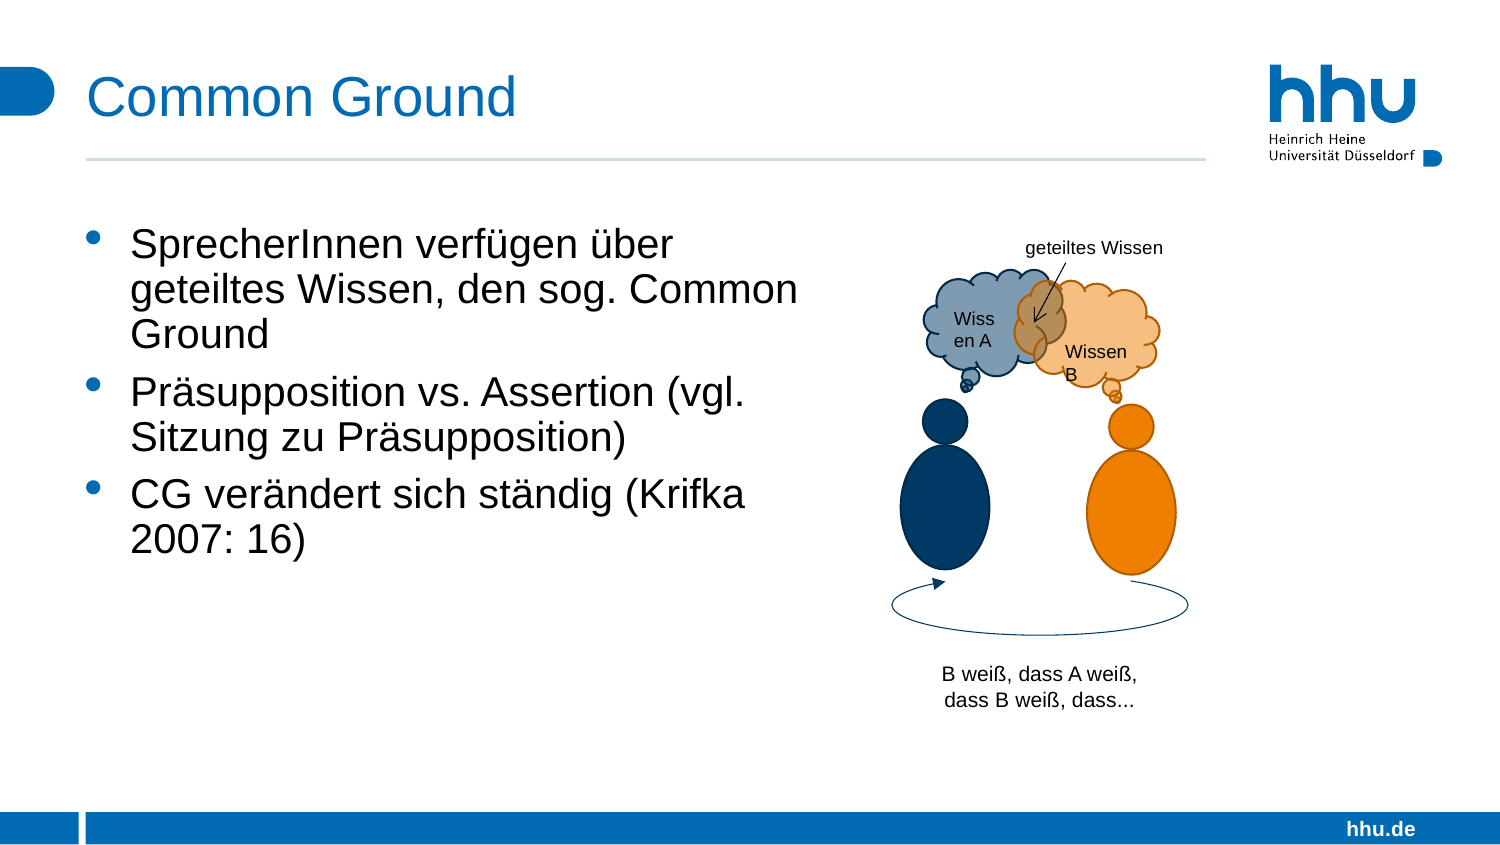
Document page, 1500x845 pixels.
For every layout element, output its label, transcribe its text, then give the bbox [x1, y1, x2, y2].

text_box [943, 349, 1034, 394]
text_box [1108, 403, 1155, 450]
text_box [1085, 449, 1177, 576]
text_box Wissen B [1050, 332, 1148, 393]
text_box [921, 398, 969, 444]
text_box [922, 268, 1033, 358]
text_box [899, 444, 991, 571]
text_box [891, 577, 1189, 636]
text_box [1019, 279, 1161, 375]
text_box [1033, 262, 1066, 323]
text_box geteiltes Wissen [1010, 228, 1188, 266]
text_box Wissen A [939, 299, 1019, 359]
title Common Ground [86, 54, 1207, 129]
text_box [1103, 393, 1123, 405]
list SprecherInnen verfügen über geteiltes Wissen, den sog. Common Ground Präsupposition vs. Assertion (vgl. Sitzung zu Präsupposition) CG verändert sich ständig (Krifka 2007: 16) [86, 210, 839, 769]
text_box B weiß, dass A weiß, dass B weiß, dass... [878, 653, 1202, 719]
